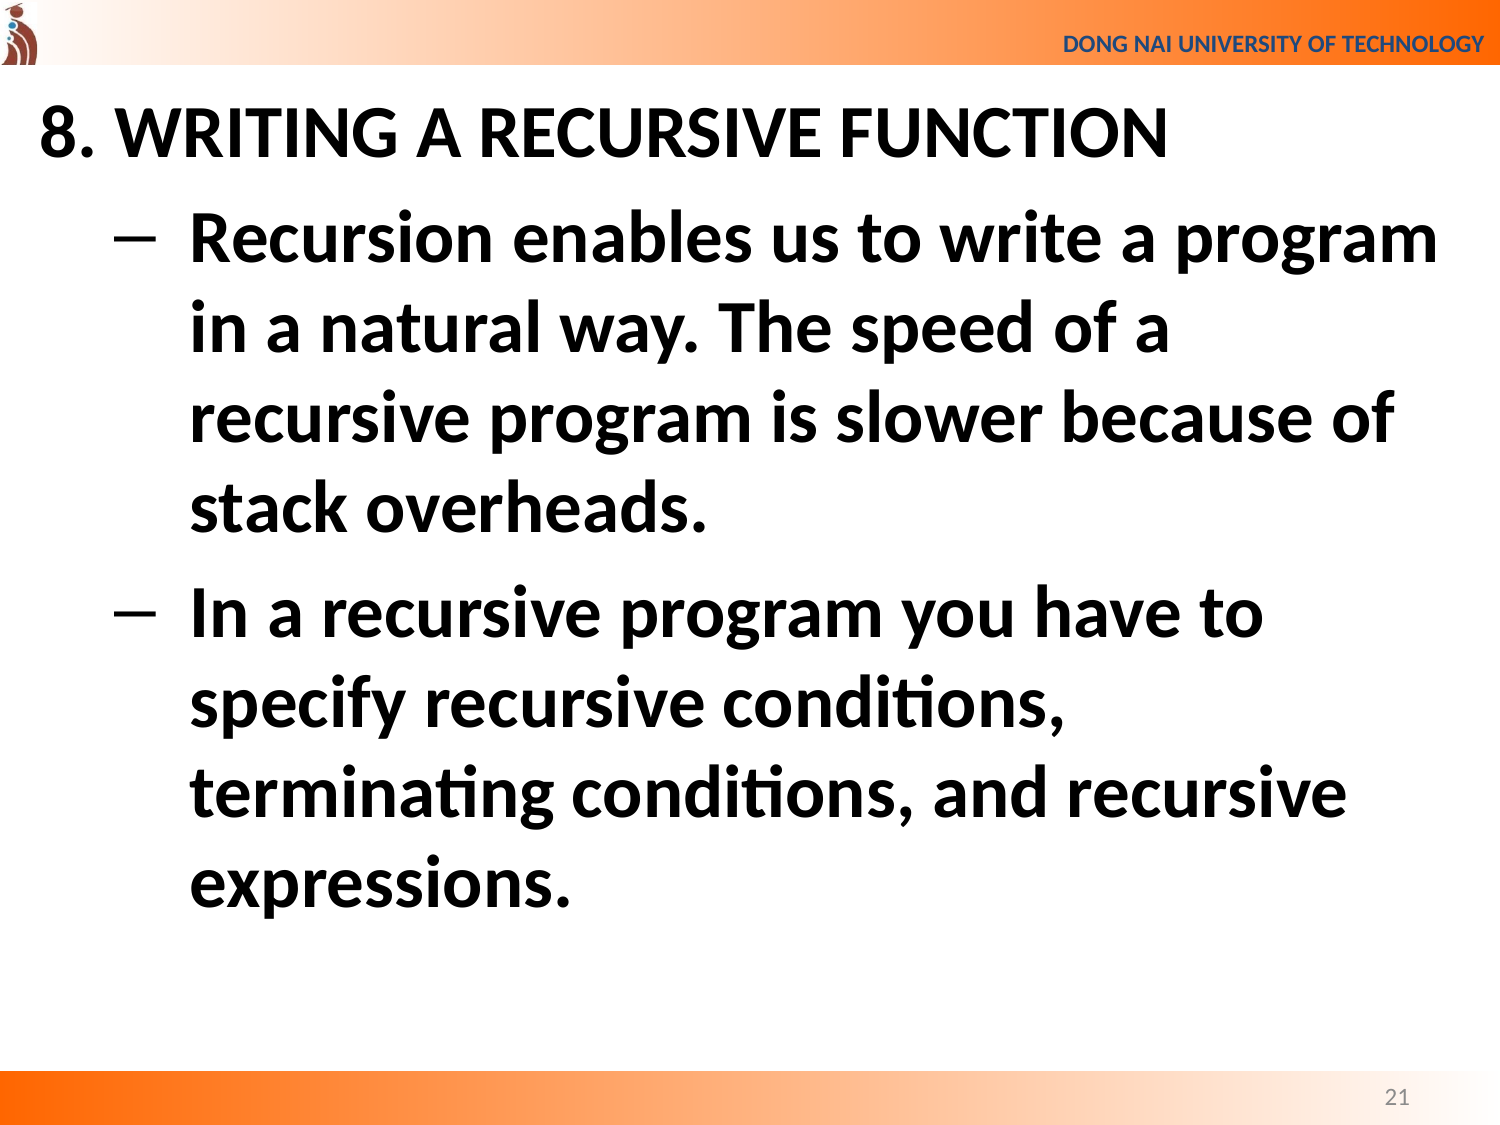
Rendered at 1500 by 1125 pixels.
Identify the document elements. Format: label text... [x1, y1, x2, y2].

text_box 8. WRITING A RECURSIVE FUNCTION Recursion enables us to write a program in a natural way. The speed of a recursive program is slower because of stack overheads. In a recursive program you have to specify recursive conditions, terminating conditions, and recursive expressions. [24, 75, 1463, 925]
picture [0, 2, 38, 65]
